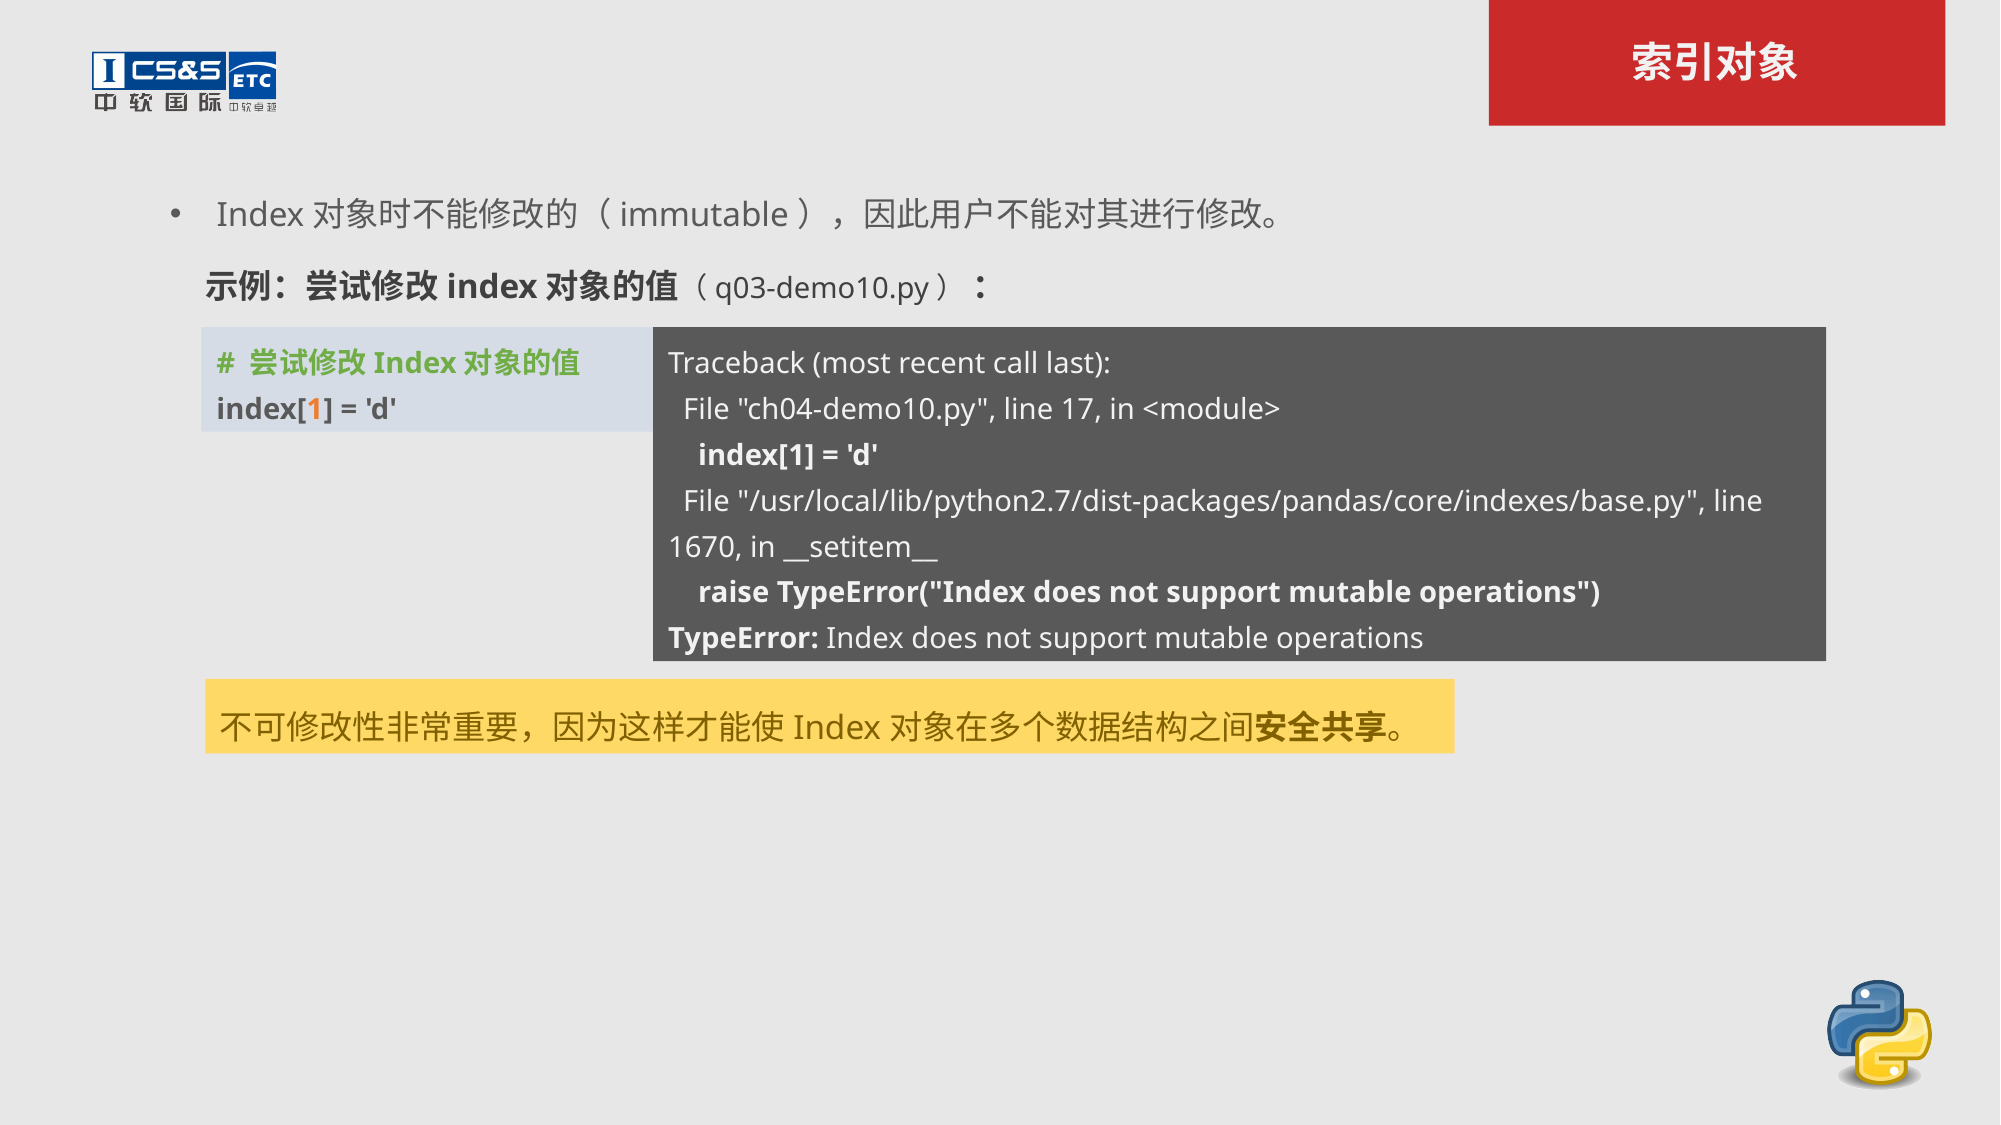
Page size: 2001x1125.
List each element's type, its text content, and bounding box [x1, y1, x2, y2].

text_box Index对象时不能修改的（immutable），因此用户不能对其进行修改。 [154, 166, 1727, 241]
text_box # 尝试修改Index对象的值 index[1] = 'd' [201, 327, 653, 432]
text_box 不可修改性非常重要，因为这样才能使Index对象在多个数据结构之间安全共享。 [205, 678, 1455, 754]
text_box Traceback (most recent call last): File "ch04-demo10.py", line 17, in <module> index[1] = 'd' File "/usr/local/lib/python2.7/dist-packages/pandas/core/indexes/base.py", line 1670, in __setitem__ raise TypeError("Index does not support mutable operations") TypeError: Index does not support mutable operations [653, 327, 1827, 662]
text_box 示例：尝试修改index对象的值（q03-demo10.py） ： [191, 257, 1020, 313]
picture [90, 49, 278, 114]
picture [1820, 977, 1939, 1095]
text_box 索引对象 [1490, 34, 1941, 98]
